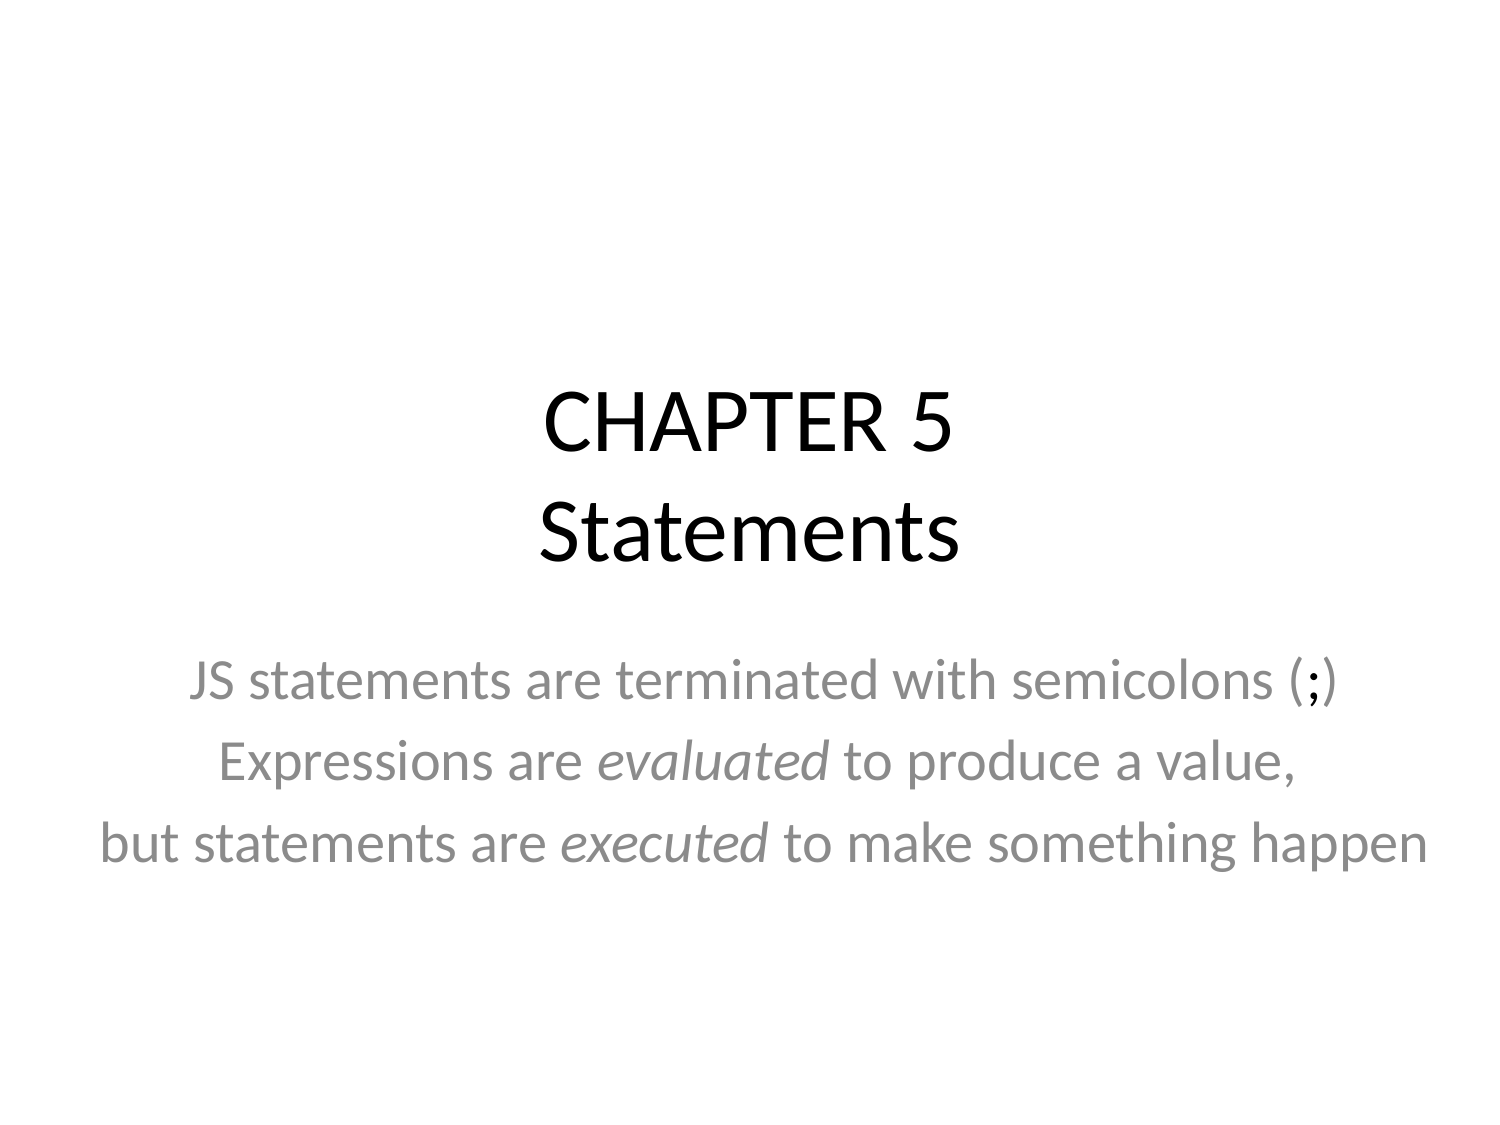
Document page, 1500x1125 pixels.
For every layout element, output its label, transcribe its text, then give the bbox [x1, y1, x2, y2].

subtitle JS statements are terminated with semicolons (;) Expressions are evaluated to produce a value, but statements are executed to make something happen [53, 633, 1477, 921]
title CHAPTER 5 Statements [112, 349, 1388, 591]
